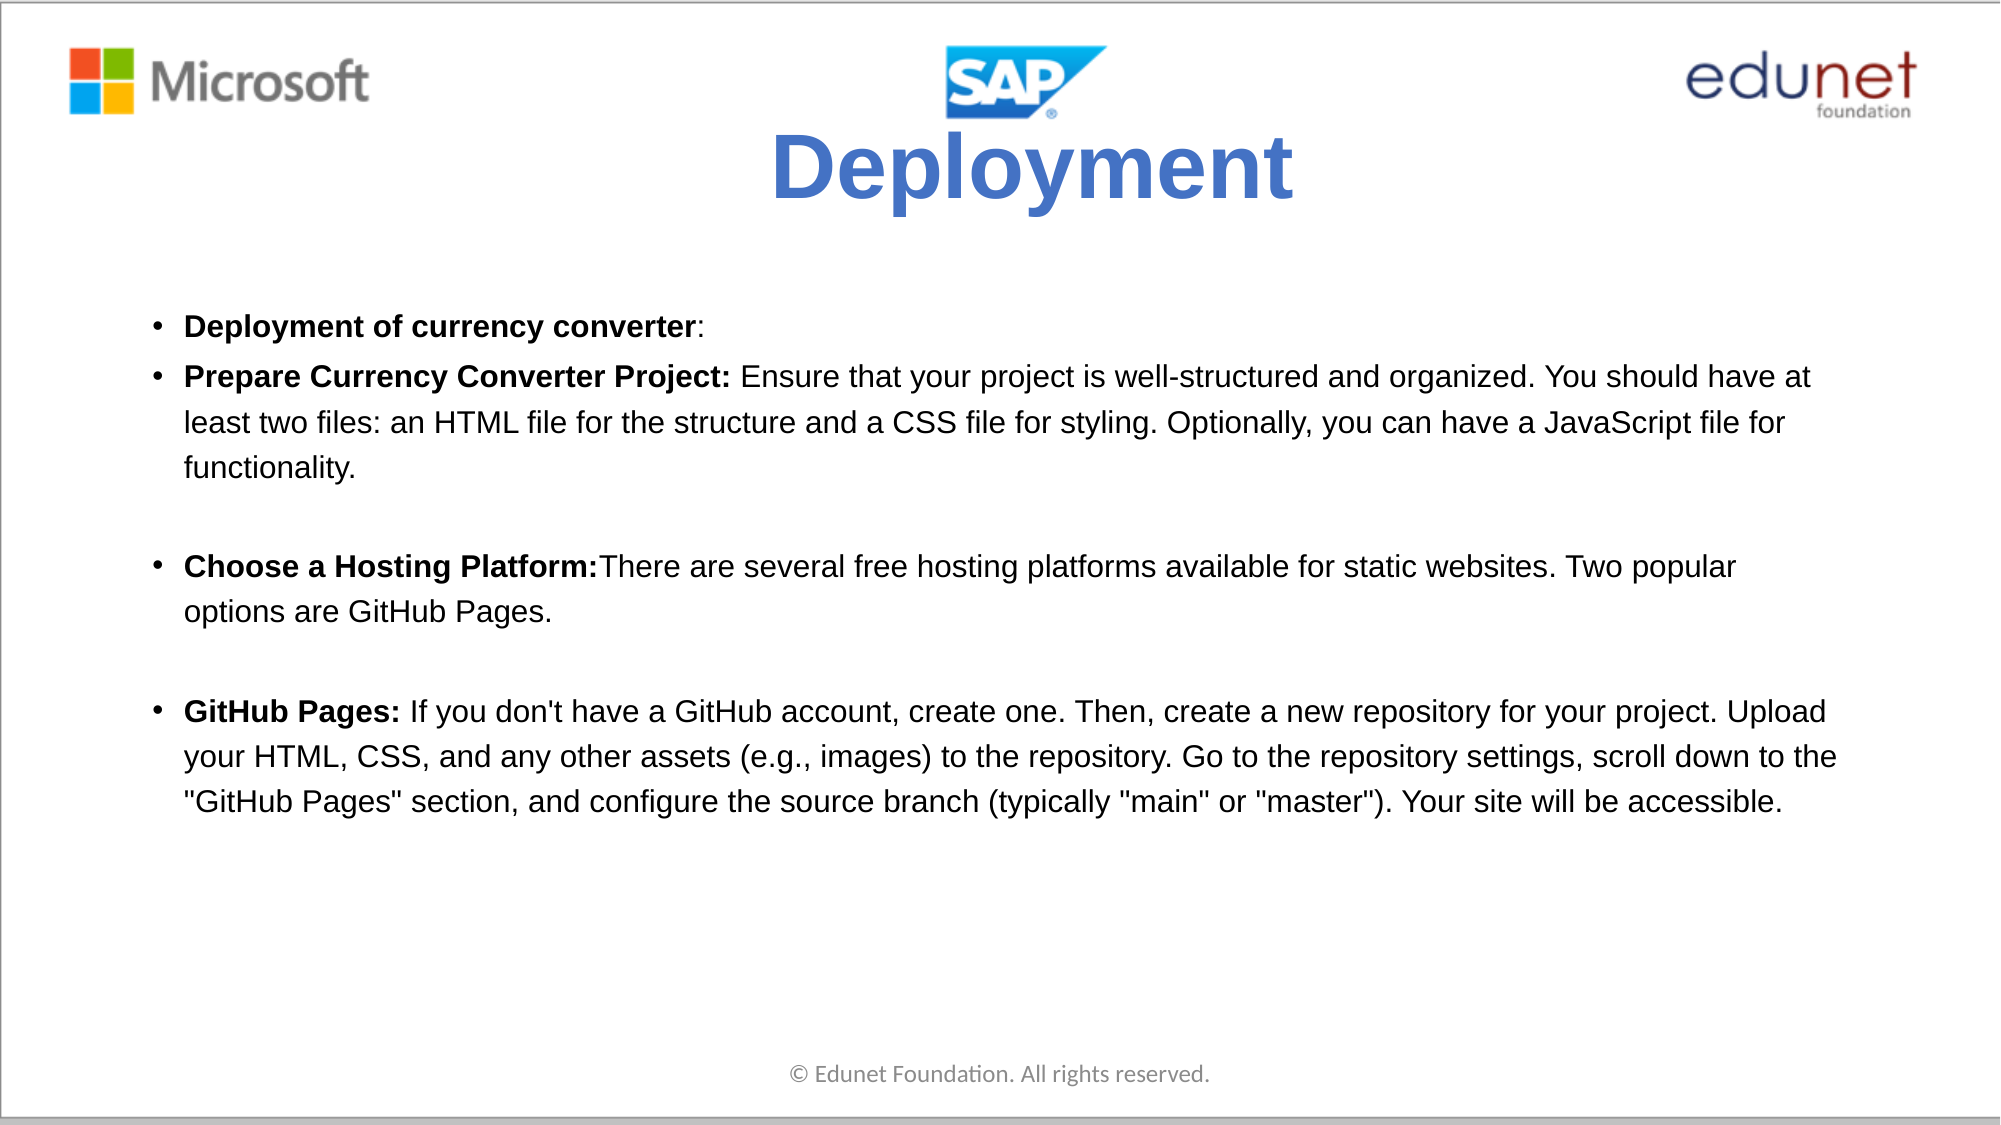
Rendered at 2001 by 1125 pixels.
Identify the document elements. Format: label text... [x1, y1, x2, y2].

picture [0, 0, 2001, 1125]
title Deployment [137, 59, 1863, 278]
footer © Edunet Foundation. All rights reserved. [662, 1042, 1338, 1103]
list Deployment of currency converter: Prepare Currency Converter Project: Ensure that your project is well-structured and organized. You should have at least two files: an HTML file for the structure and a CSS file for styling. Optionally, you can have a JavaScript file for functionality. Choose a Hosting Platform:There are several free hosting platforms available for static websites. Two popular options are GitHub Pages. GitHub Pages: If you don't have a GitHub account, create one. Then, create a new repository for your project. Upload your HTML, CSS, and any other assets (e.g., images) to the repository. Go to the repository settings, scroll down to the "GitHub Pages" section, and configure the source branch (typically "main" or "master"). Your site will be accessible. https://yourusername.github.io/repo-name [137, 303, 1863, 1017]
